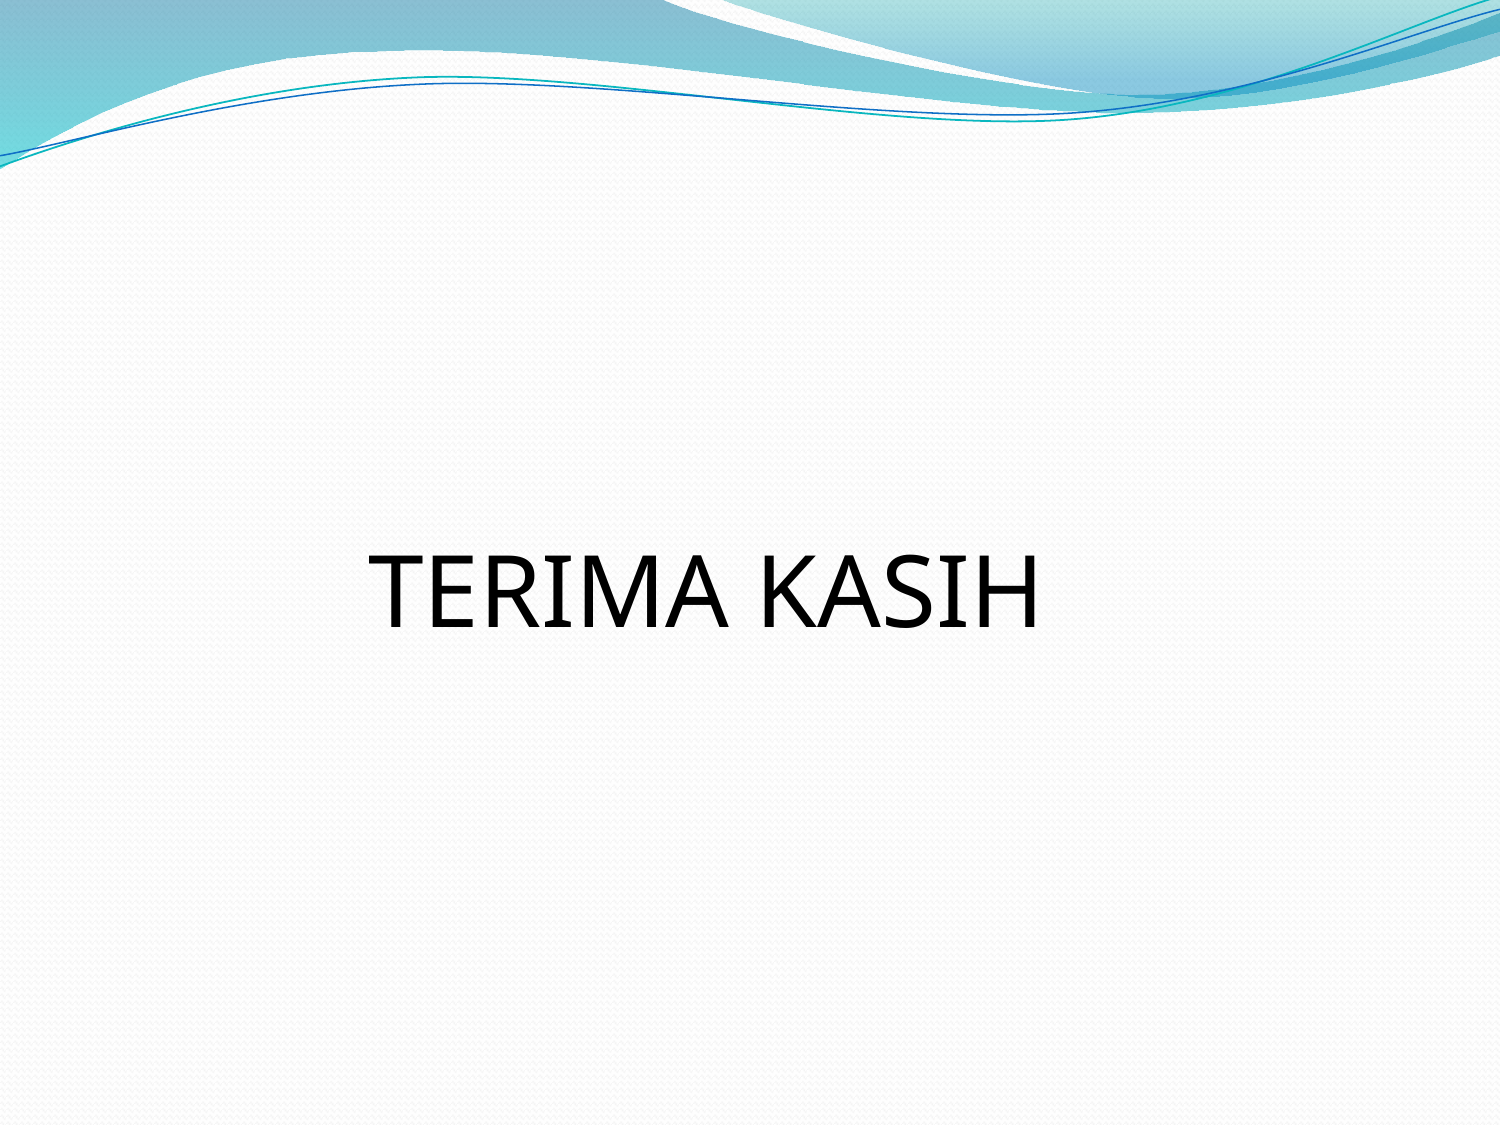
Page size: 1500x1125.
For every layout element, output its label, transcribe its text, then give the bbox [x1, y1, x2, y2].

list TERIMA KASIH [44, 519, 1395, 1125]
